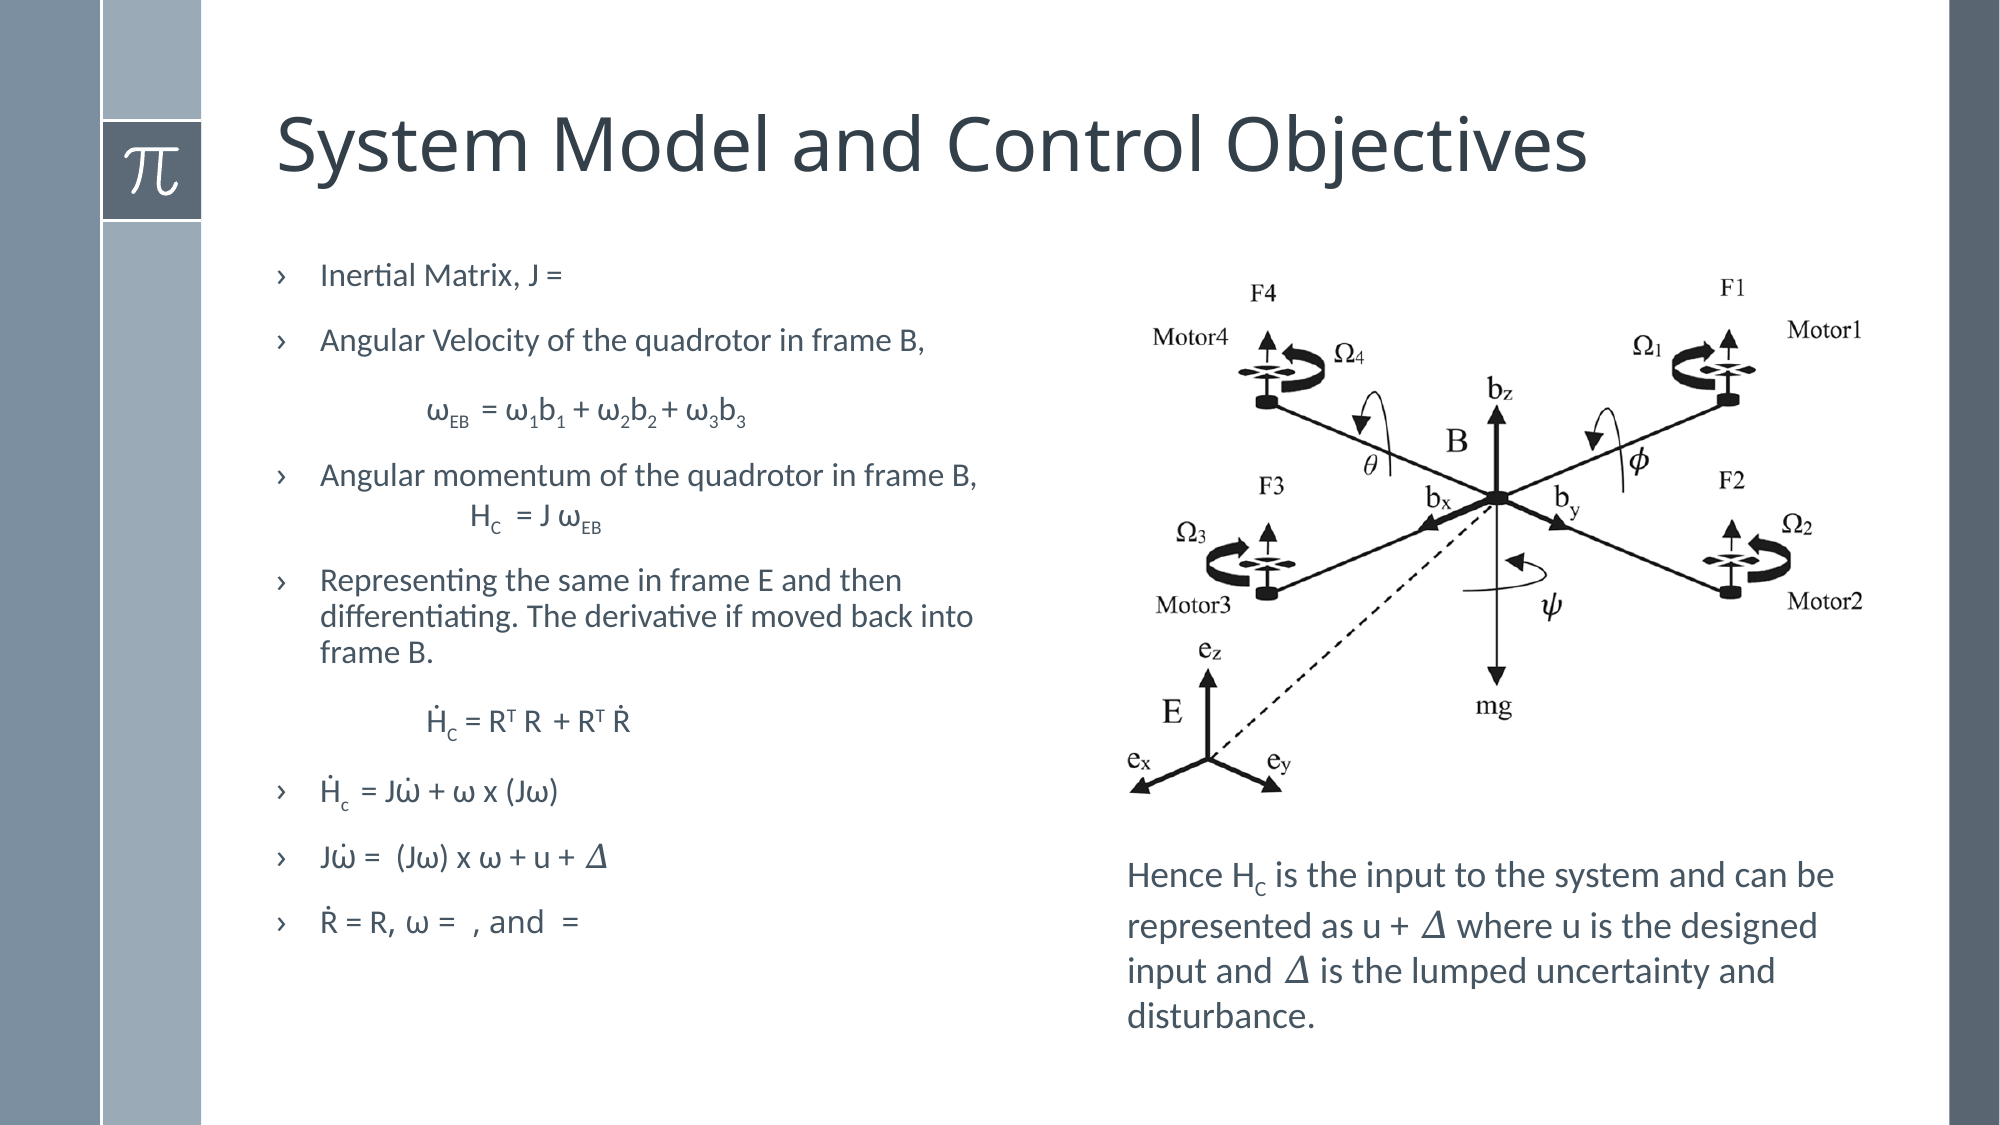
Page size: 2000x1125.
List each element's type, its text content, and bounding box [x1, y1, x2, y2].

title System Model and Control Objectives [261, 62, 1867, 196]
picture [1124, 274, 1866, 797]
text_box Hence HC is the input to the system and can be represented as u + 𝛥 where u is the designed input and 𝛥 is the lumped uncertainty and disturbance. [1112, 842, 1867, 1044]
